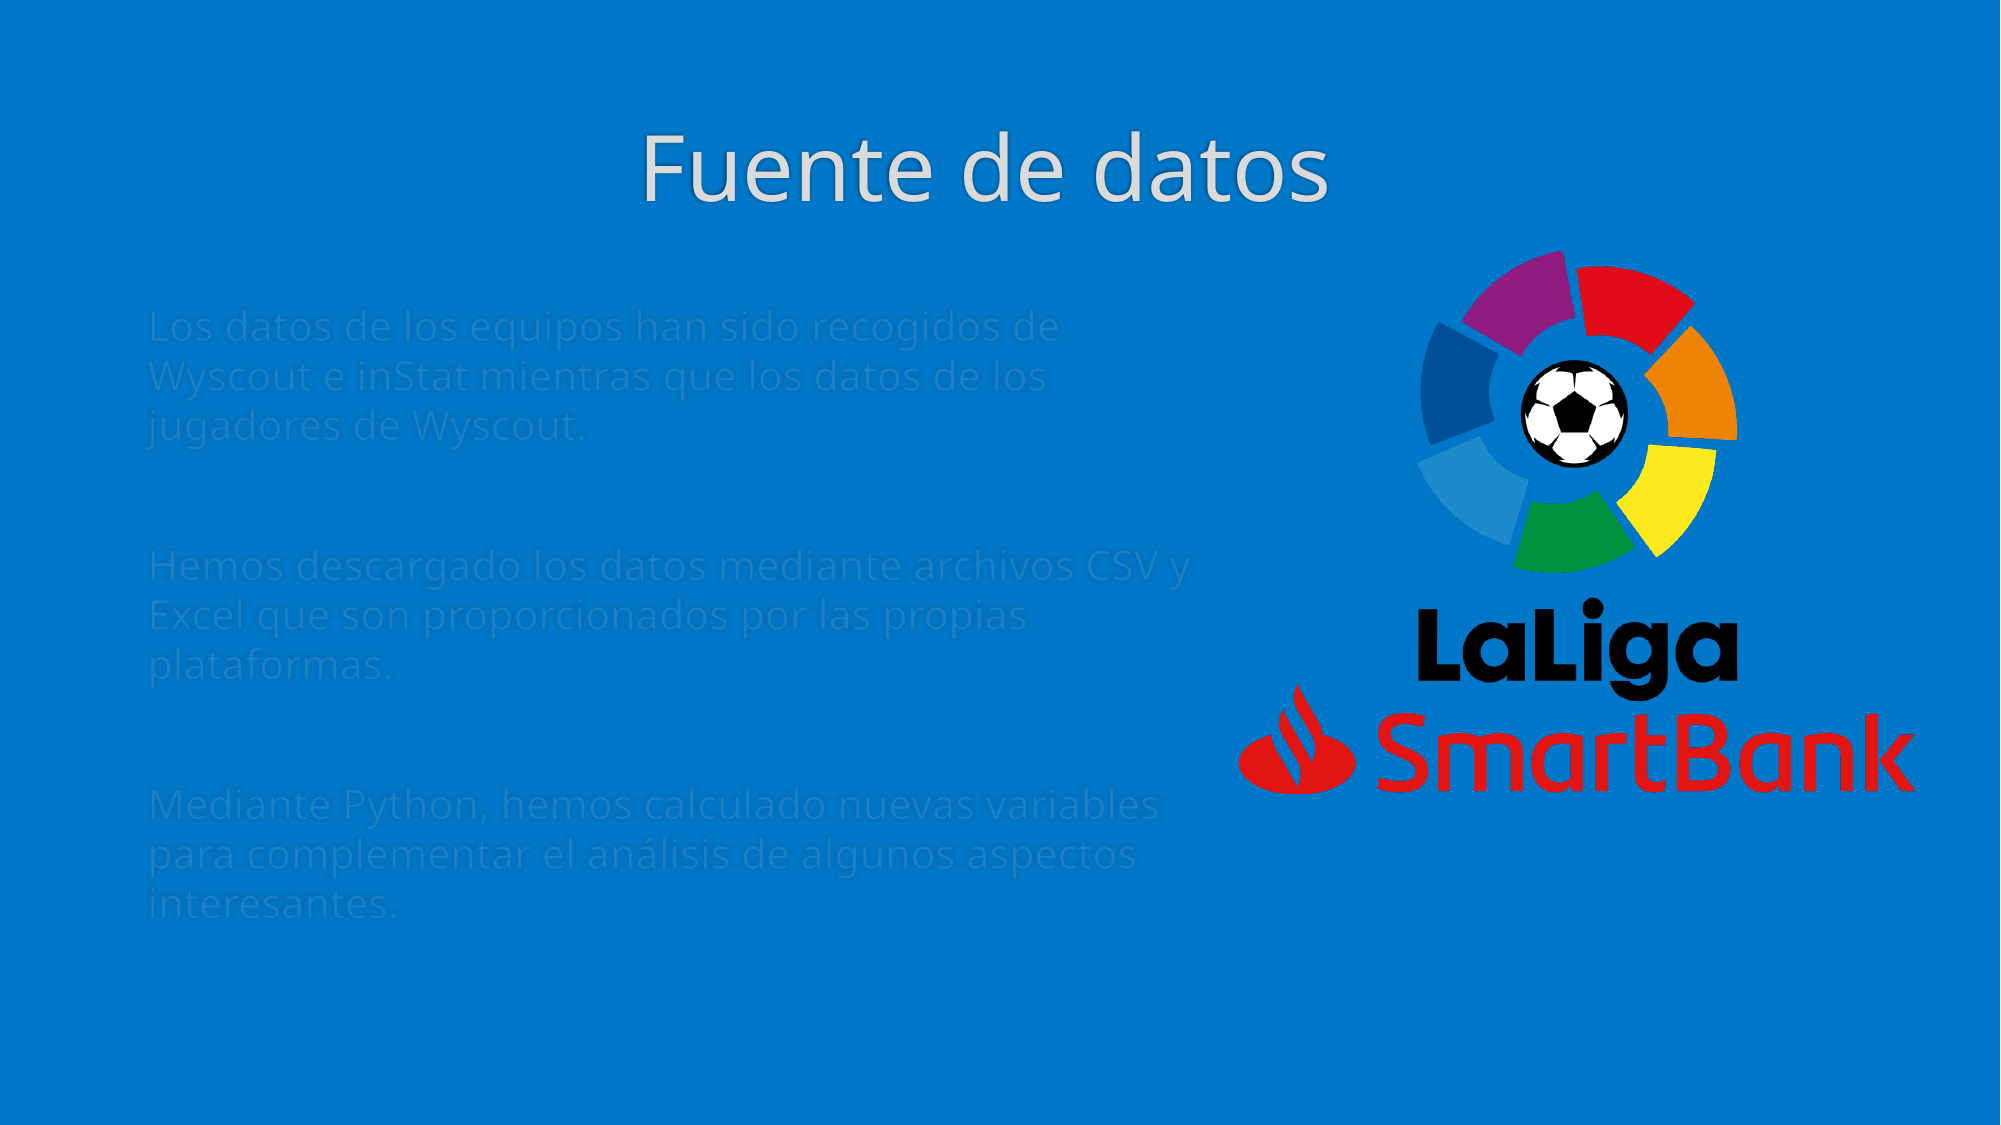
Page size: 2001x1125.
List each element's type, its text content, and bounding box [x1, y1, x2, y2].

picture [1238, 249, 1916, 794]
title Fuente de datos [477, 70, 1494, 228]
subtitle Los datos de los equipos han sido recogidos de Wyscout e inStat mientras que los datos de los jugadores de Wyscout. Hemos descargado los datos mediante archivos CSV y Excel que son proporcionados por las propias plataformas. Mediante Python, hemos calculado nuevas variables para complementar el análisis de algunos aspectos interesantes. [58, 292, 1239, 942]
